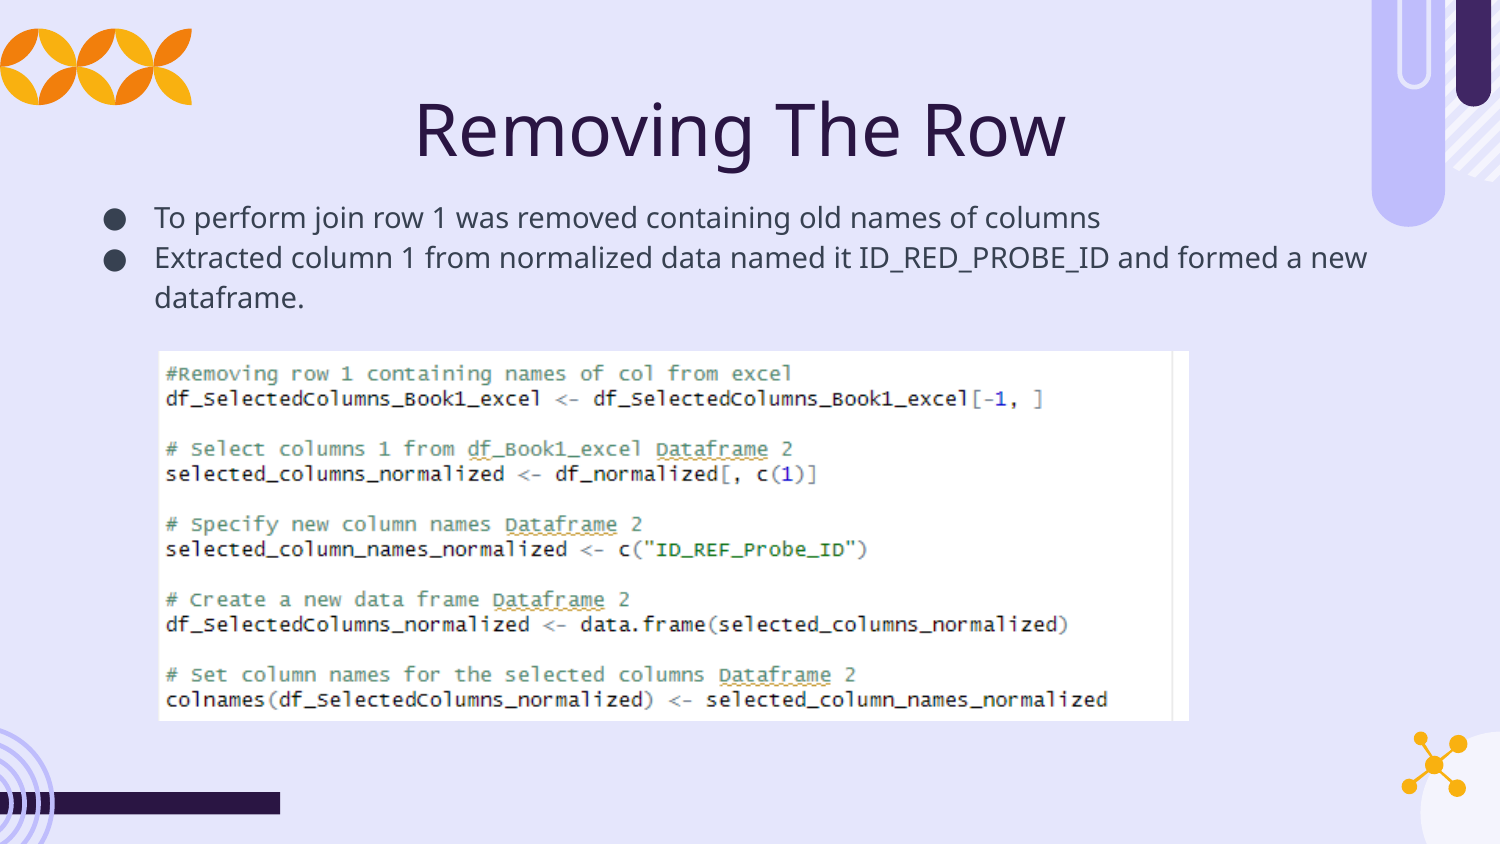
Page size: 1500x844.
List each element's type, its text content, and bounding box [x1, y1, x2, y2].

title Removing The Row [116, 88, 1383, 167]
text_box To perform join row 1 was removed containing old names of columns Extracted column 1 from normalized data named it ID_RED_PROBE_ID and formed a new dataframe. [64, 178, 1399, 721]
picture [158, 351, 1189, 721]
